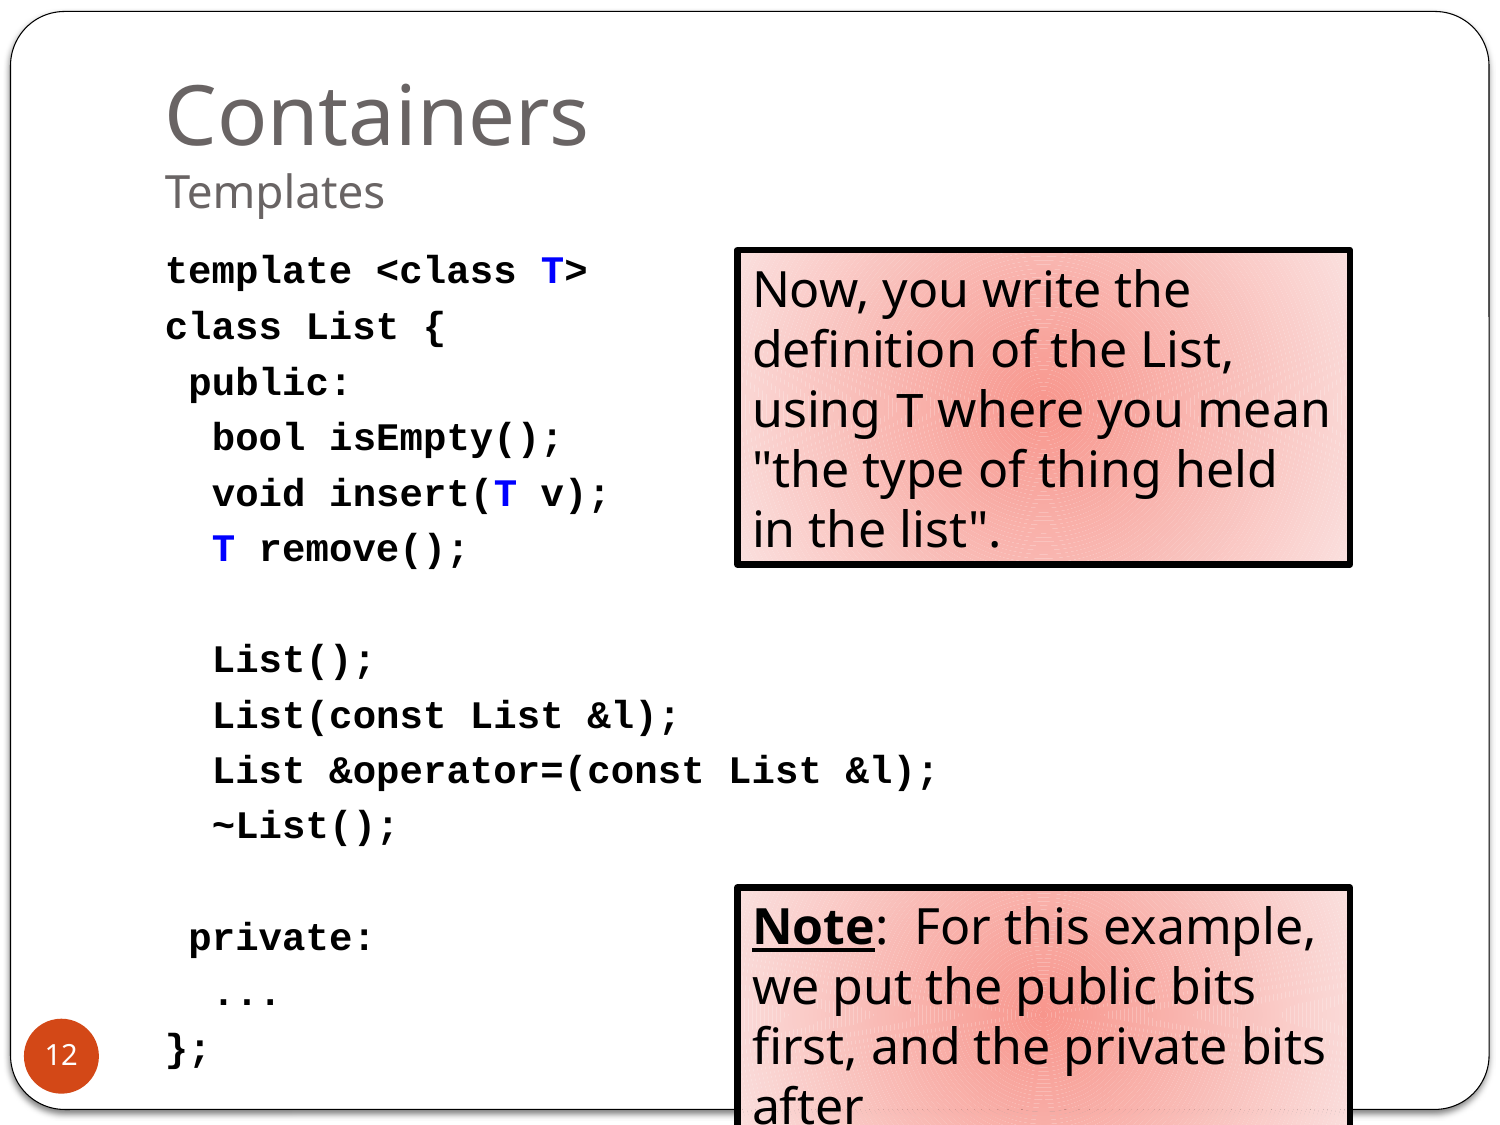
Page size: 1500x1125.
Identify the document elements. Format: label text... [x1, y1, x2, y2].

list template <class T> class List { public: bool isEmpty(); void insert(T v); T remove(); List(); List(const List &l); List &operator=(const List &l); ~List(); private: ... }; [150, 237, 1438, 1088]
title Containers Templates [150, 45, 1425, 233]
slide_number 12 [23, 1018, 99, 1094]
text_box Now, you write the definition of the List, using T where you mean "the type of thing held in the list". [737, 249, 1350, 565]
text_box Note: For this example, we put the public bits first, and the private bits after [737, 887, 1350, 1125]
